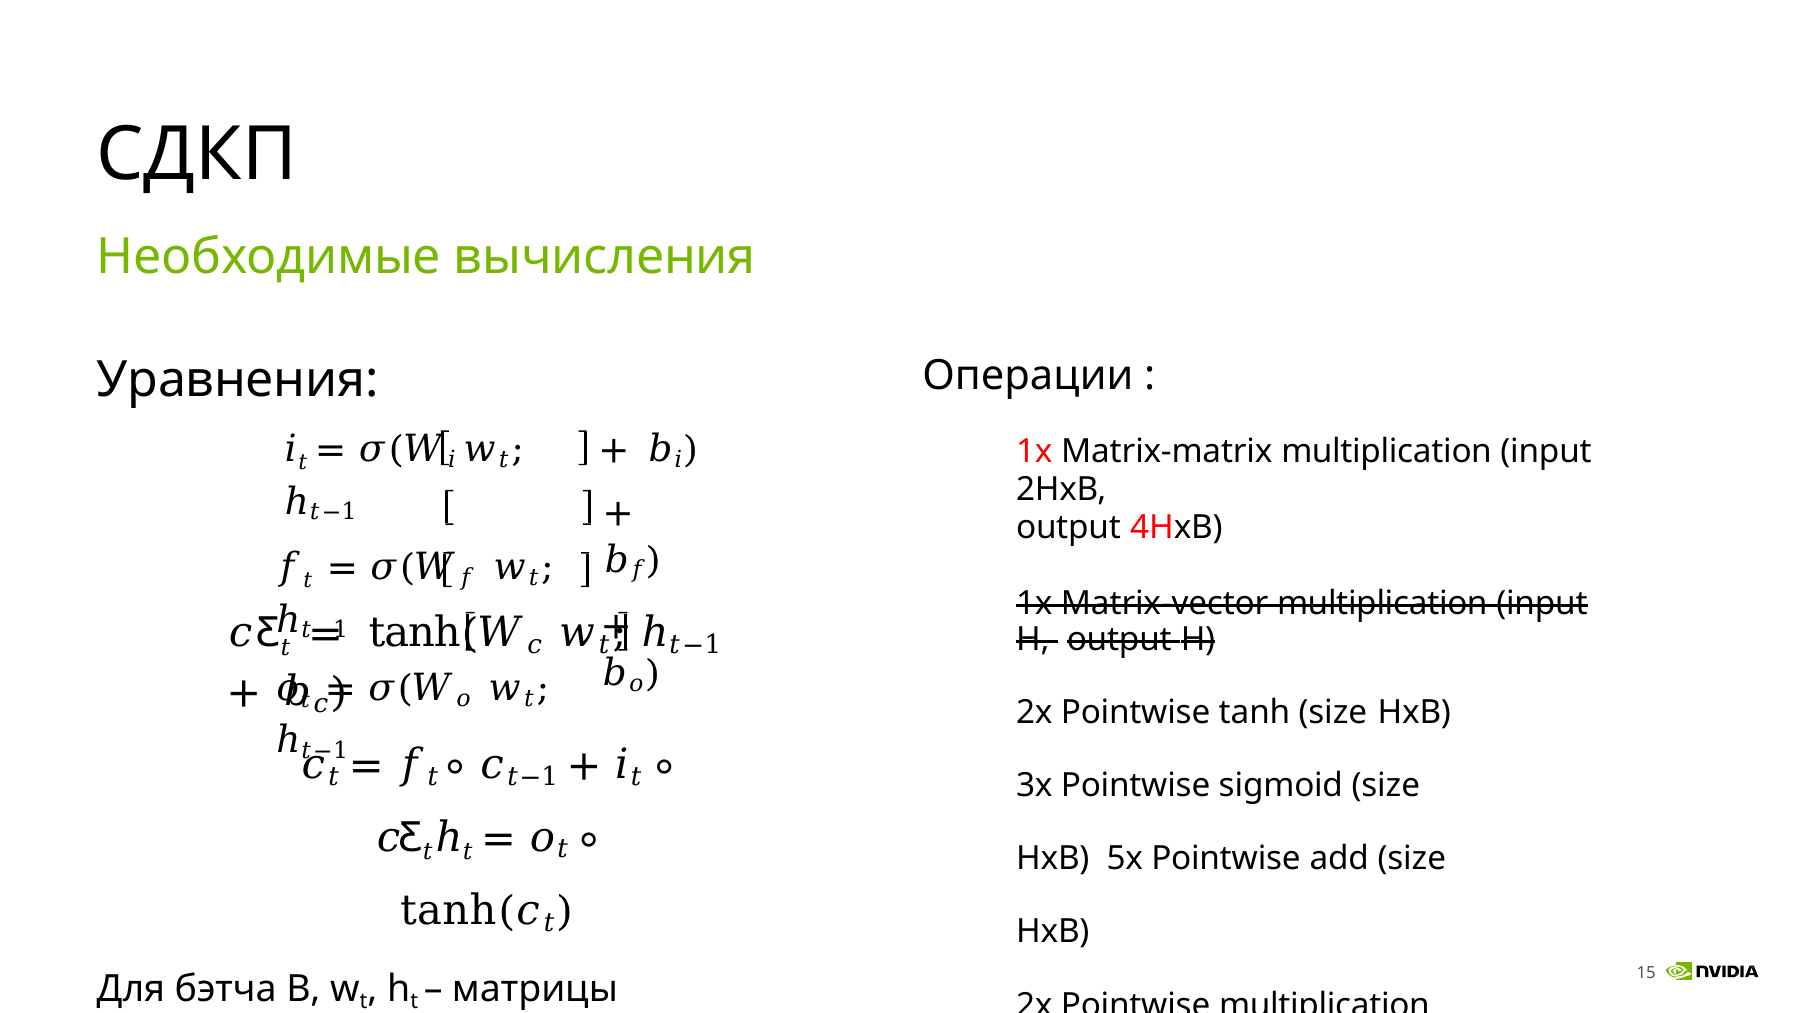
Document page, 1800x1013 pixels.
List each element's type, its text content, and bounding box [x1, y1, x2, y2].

text_box + 𝑏𝑖) + 𝑏𝑓) + 𝑏𝑜) [597, 404, 702, 585]
list Операции : 1x Matrix-matrix multiplication (input 2HxB, output 4HxB) 1x Matrix-vector multiplication (input H, output H) 2x Pointwise tanh (size HxB) 3x Pointwise sigmoid (size HxB) 5x Pointwise add (size HxB) 2x Pointwise multiplication (size HxB) [920, 345, 1683, 1013]
text_box Уравнения: 𝑖𝑡 = 𝜎(𝑊𝑖 𝑤𝑡; ℎ𝑡−1 𝑓𝑡 = 𝜎(𝑊𝑓 𝑤𝑡; ℎ𝑡−1 𝑜𝑡 = 𝜎(𝑊𝑜 𝑤𝑡; ℎ𝑡−1 [94, 324, 583, 585]
text_box 𝑐Ƹ𝑡 = tanh(𝑊𝑐 𝑤𝑡; ℎ𝑡−1 + 𝑏𝑐) 𝑐𝑡 = 𝑓𝑡 ∘ 𝑐𝑡−1 + 𝑖𝑡 ∘ 𝑐Ƹ𝑡 ℎ𝑡 = 𝑜𝑡 ∘ tanh(𝑐𝑡) Для бэтча B, wt, ht – матрицы размера HxB. [94, 585, 826, 1013]
picture [1683, 962, 1693, 980]
title СДКП Необходимые вычисления [94, 102, 837, 284]
